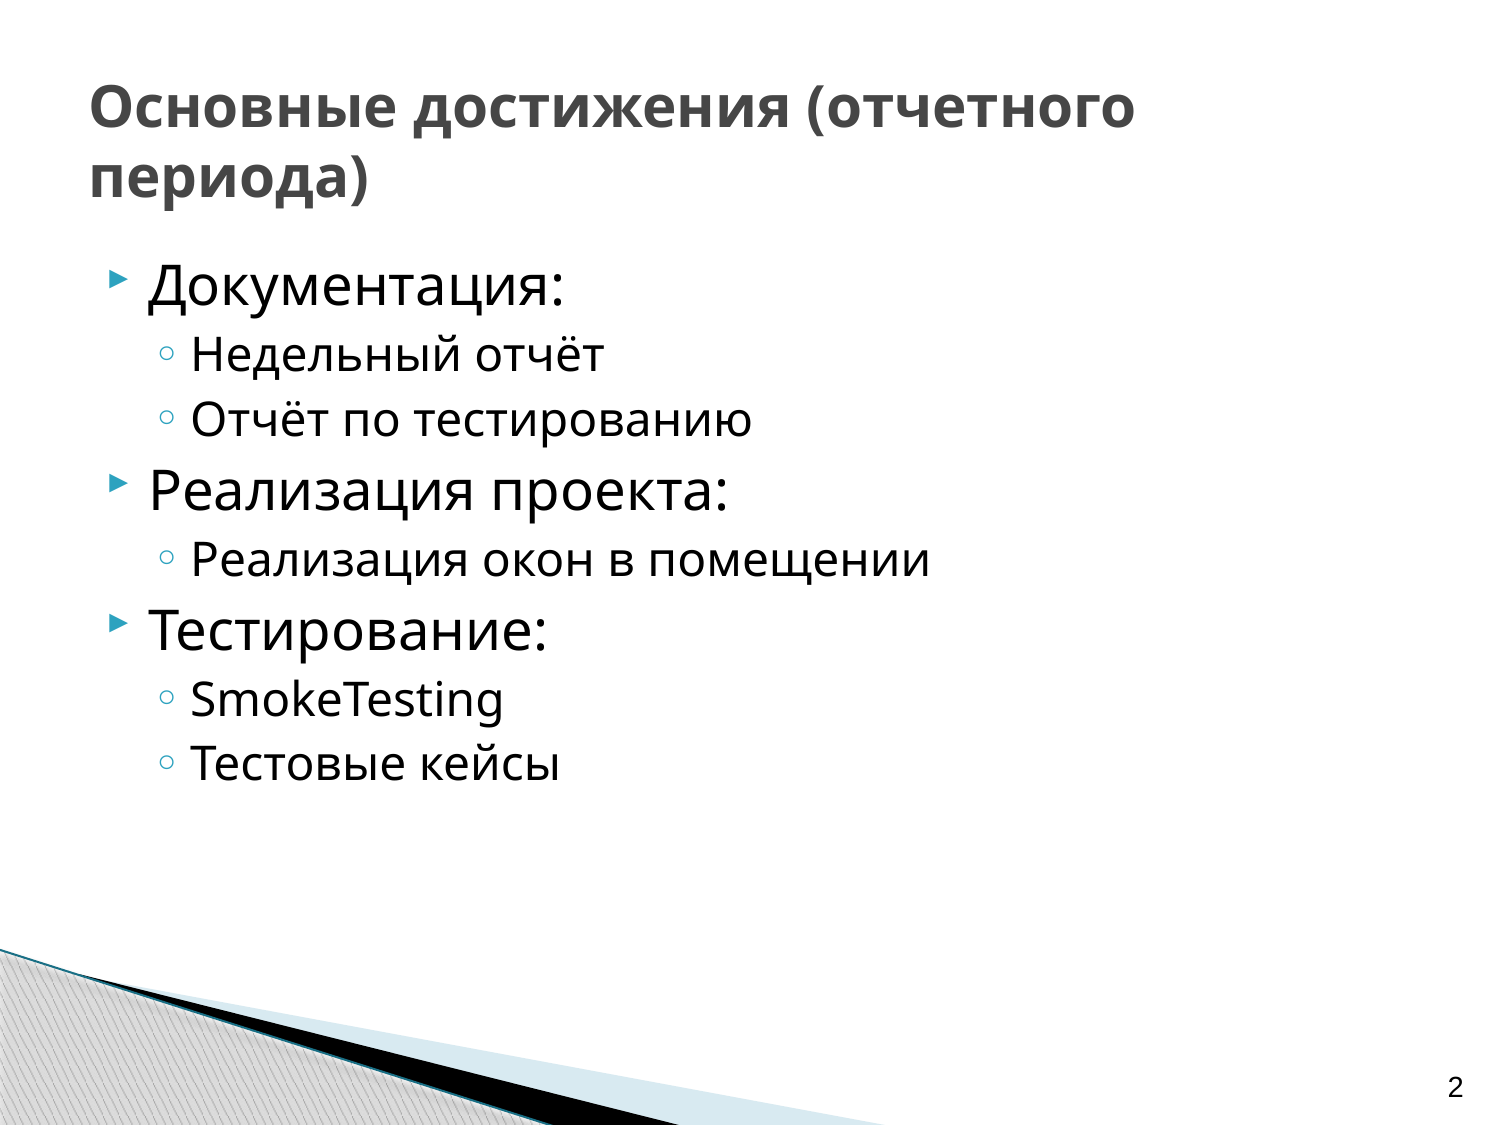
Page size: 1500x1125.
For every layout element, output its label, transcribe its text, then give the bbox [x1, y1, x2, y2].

title Основные достижения (отчетного периода) [75, 45, 1425, 233]
slide_number 2 [1400, 1051, 1479, 1112]
list Документация: Недельный отчёт Отчёт по тестированию Реализация проекта: Реализация окон в помещении Тестирование: SmokeTesting Тестовые кейсы [75, 243, 1425, 986]
